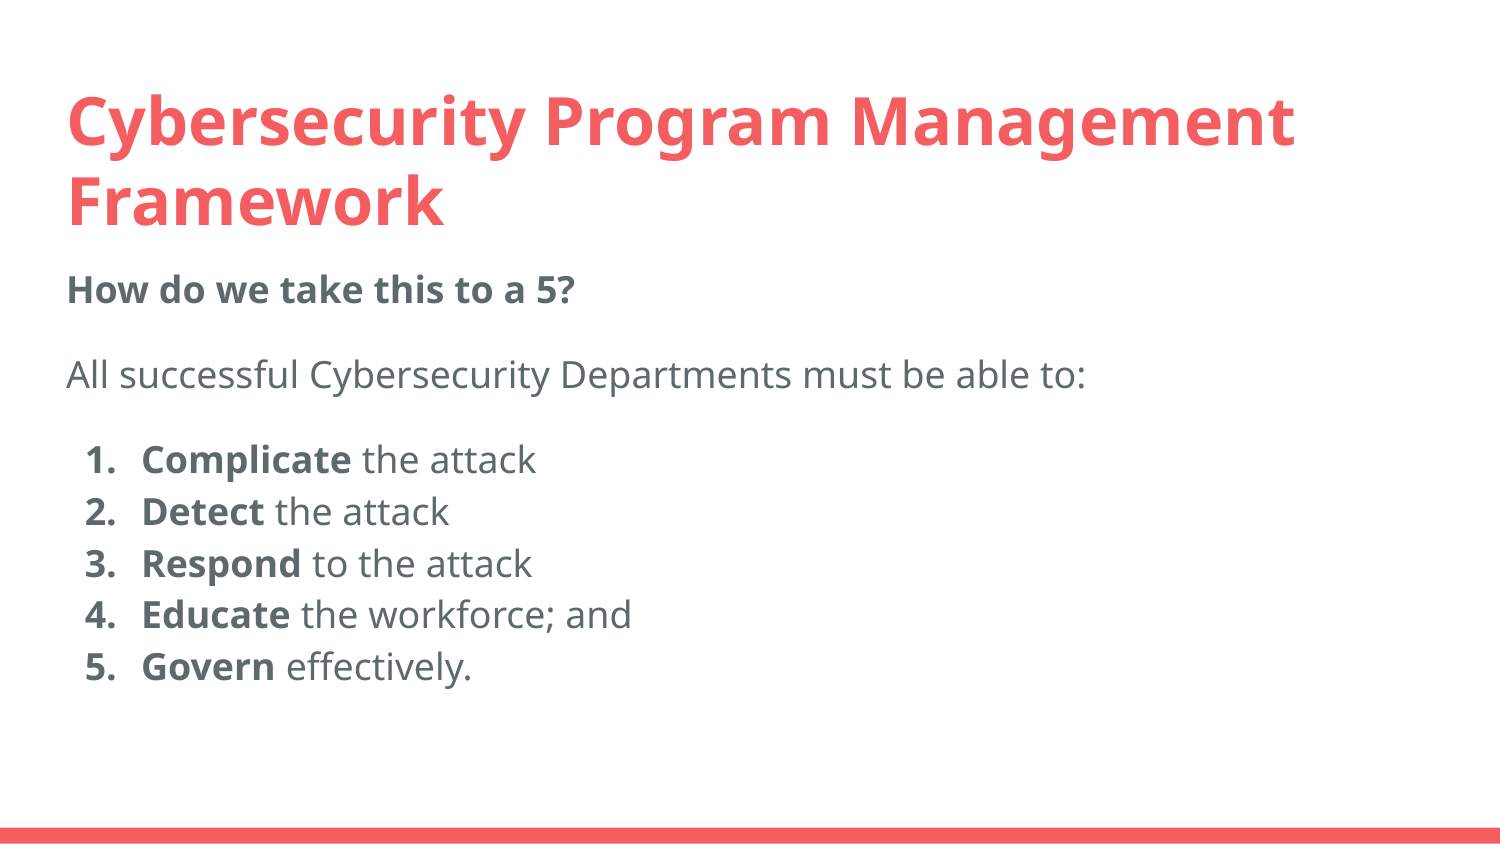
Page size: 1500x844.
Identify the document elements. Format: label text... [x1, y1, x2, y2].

list How do we take this to a 5? All successful Cybersecurity Departments must be able to: Complicate the attack Detect the attack Respond to the attack Educate the workforce; and Govern effectively. [51, 244, 1435, 752]
title Cybersecurity Program Management Framework [51, 64, 1449, 167]
